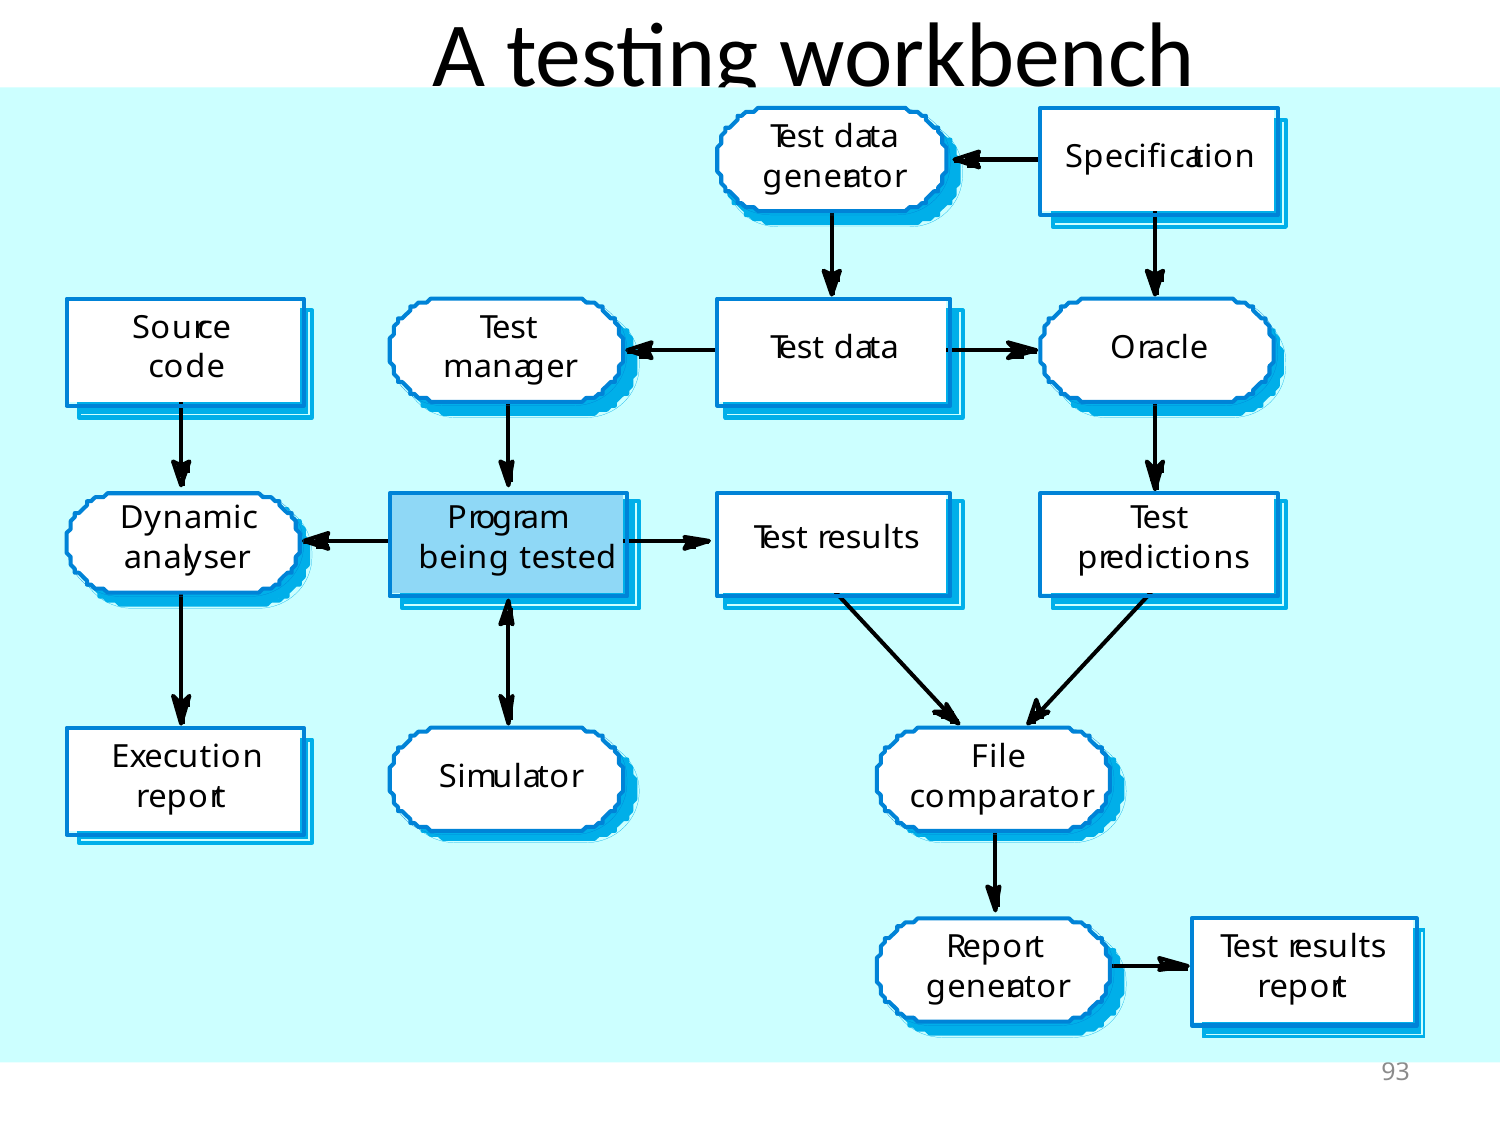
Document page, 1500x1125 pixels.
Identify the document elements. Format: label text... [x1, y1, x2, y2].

text_box [0, 87, 1500, 1063]
slide_number 93 [1074, 1063, 1425, 1103]
title A testing workbench [174, 0, 1454, 87]
picture [62, 103, 1426, 1038]
